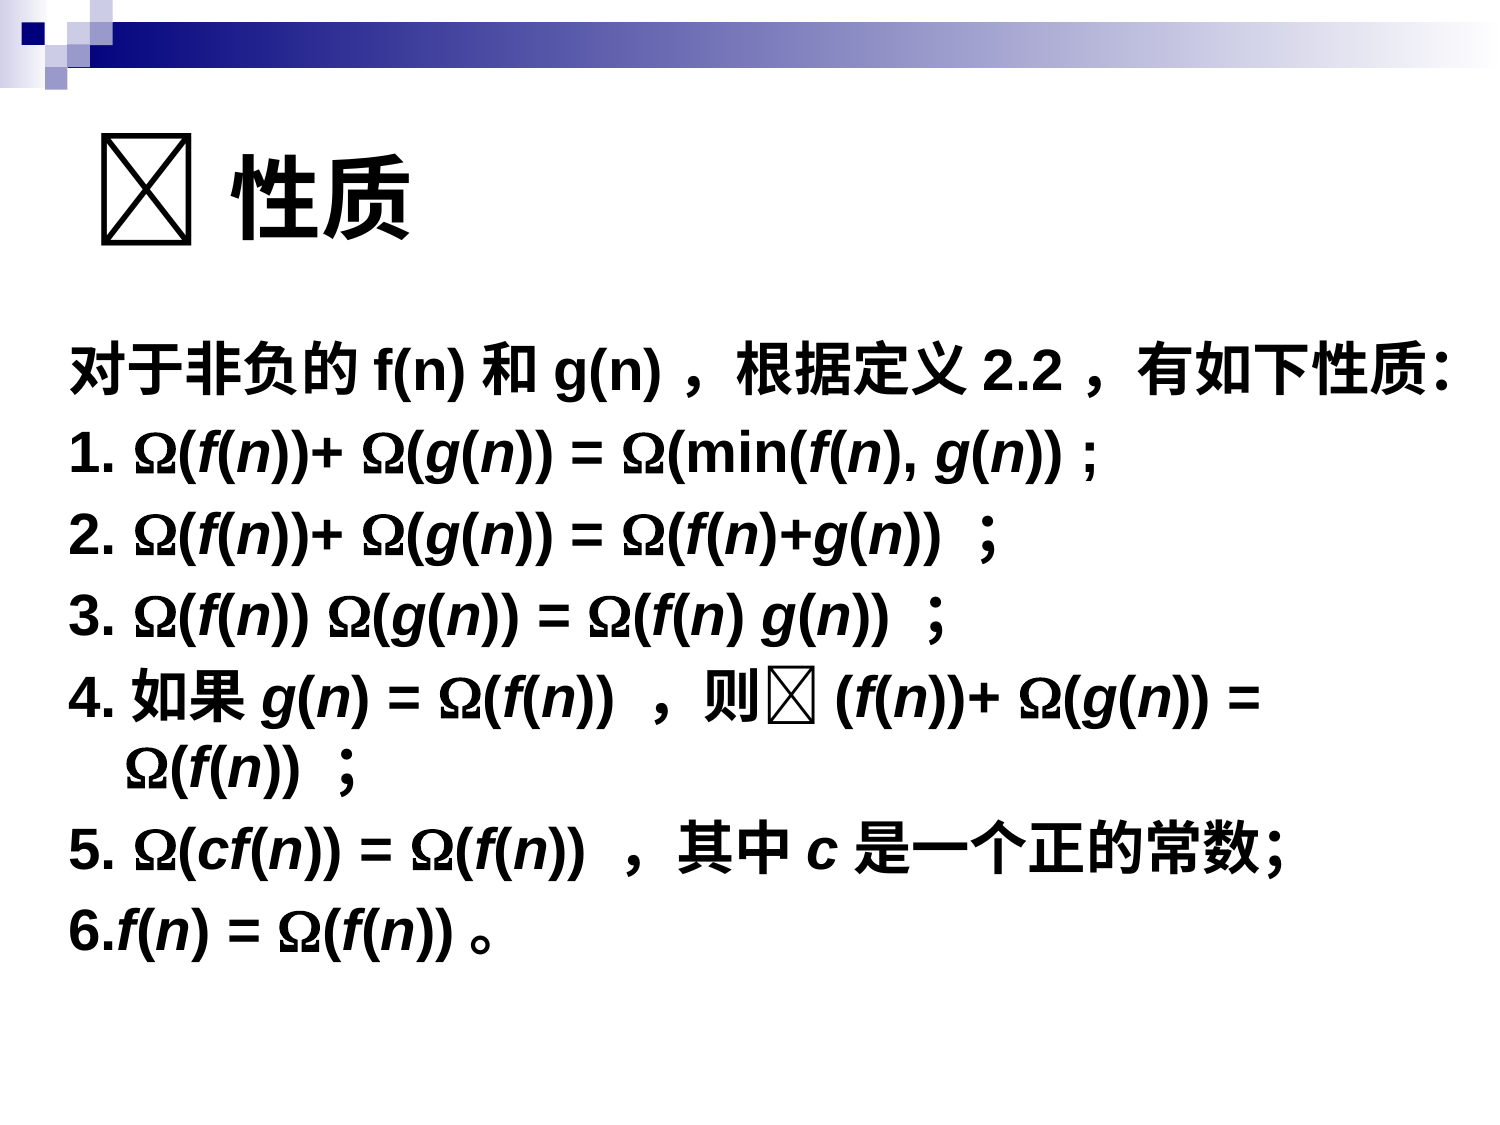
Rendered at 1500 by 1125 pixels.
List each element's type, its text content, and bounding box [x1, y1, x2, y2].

title 性质 [75, 75, 1425, 300]
list 对于非负的f(n)和g(n)，根据定义2.2，有如下性质： 1. (f(n))+ (g(n)) = (min(f(n), g(n)) ; 2. (f(n))+ (g(n)) = (f(n)+g(n)) ； 3. (f(n)) (g(n)) = (f(n) g(n)) ； 4.如果g(n) = (f(n)) ，则(f(n))+ (g(n)) = (f(n)) ； 5. (cf(n)) = (f(n)) ，其中c是一个正的常数； 6.f(n) = (f(n))。 [53, 324, 1500, 963]
